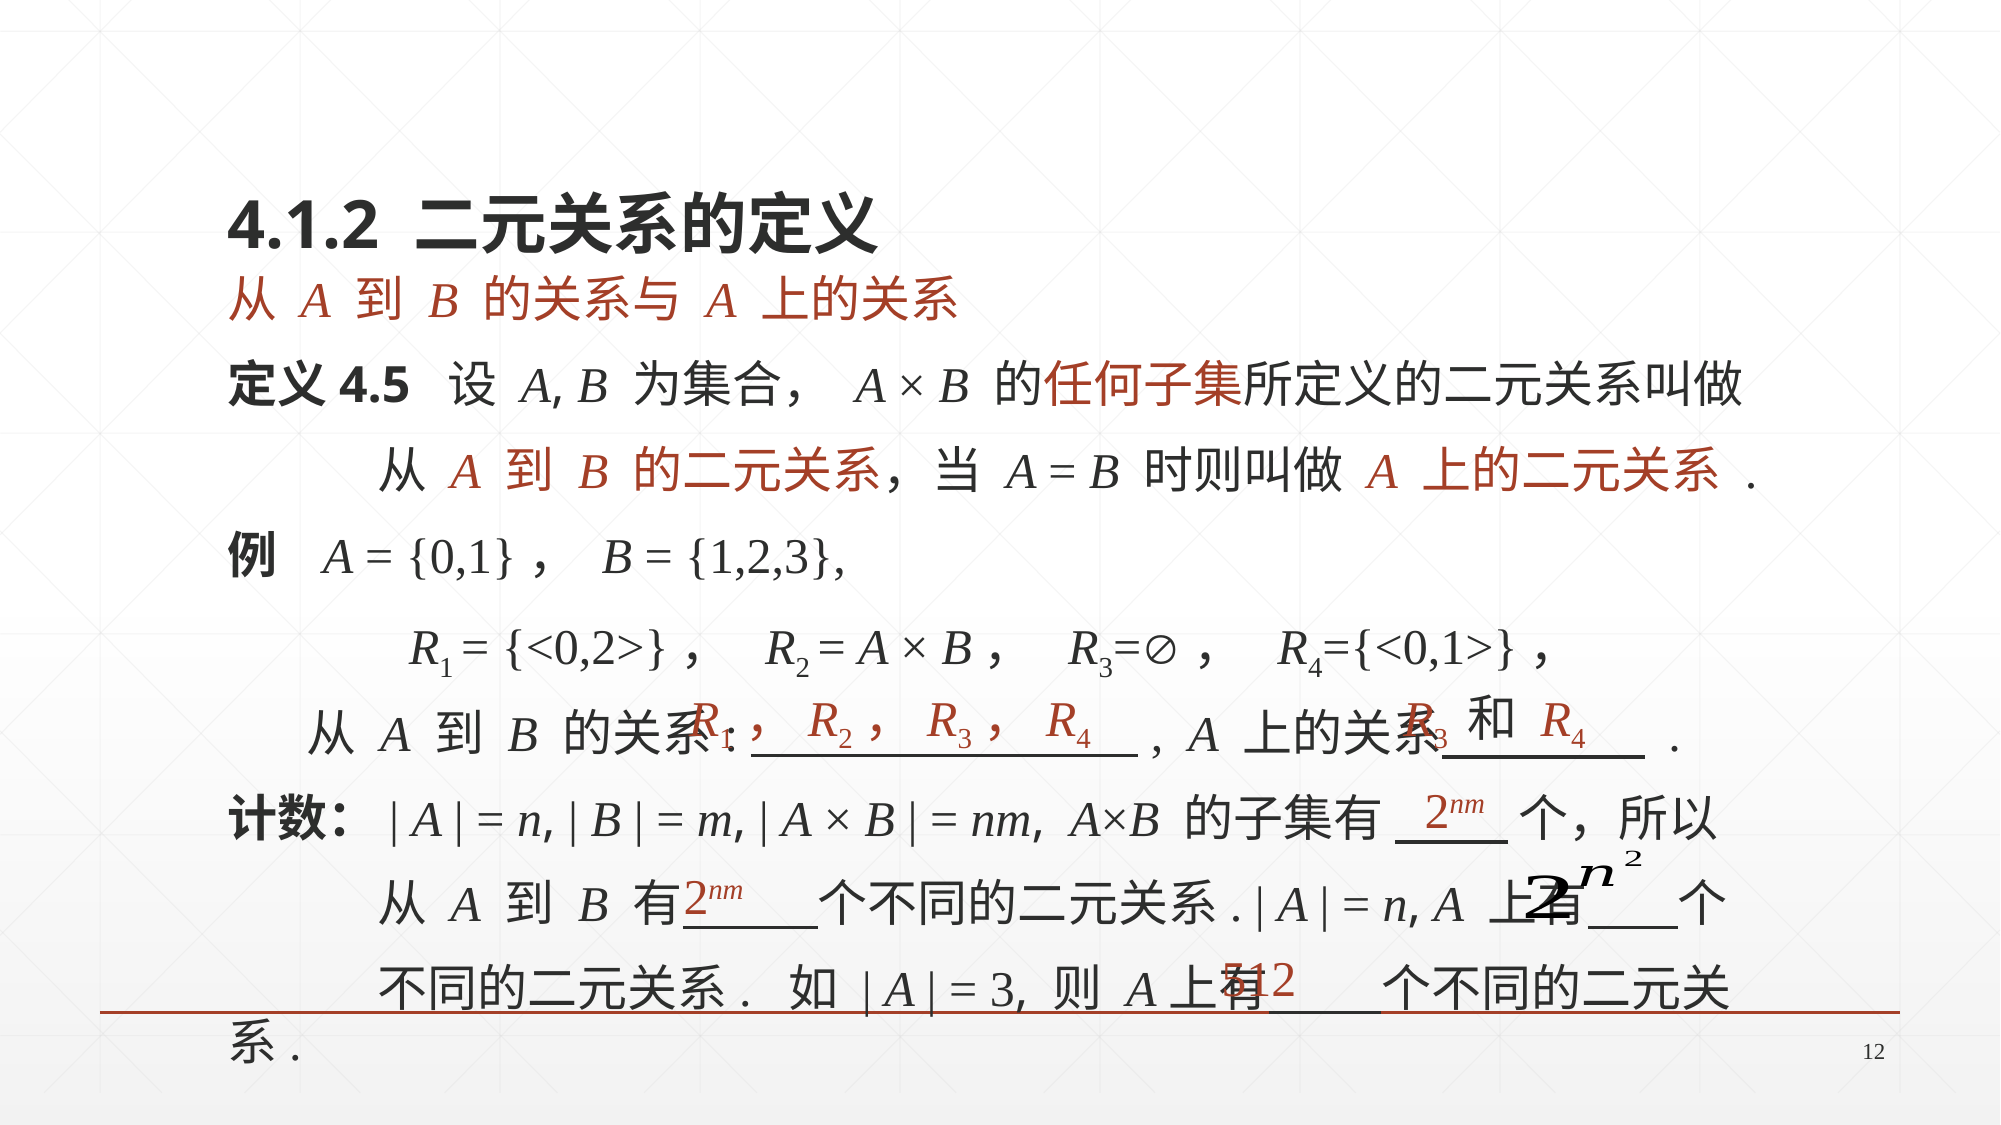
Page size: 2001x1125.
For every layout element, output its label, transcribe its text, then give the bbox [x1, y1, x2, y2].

text_box 512 [1206, 939, 1312, 1014]
text_box 4.1.2 二元关系的定义 [212, 82, 1788, 271]
text_box 2nm [1409, 770, 1500, 846]
text_box R3 和 R4 [1388, 678, 1601, 762]
text_box 2nm [668, 856, 759, 932]
text_box 从 A 到 B 的关系与 A 上的关系 定义4.5 设 A, B 为集合， A × B 的任何子集所定义的二元关系叫做 从 A 到 B 的二元关系，当 A = B 时则叫做 A 上的二元关系 . 例 A = {0,1}， B = {1,2,3}, R1 = {<0,2>}， R2 = A × B， R3=， R4={<0,1>}， 从 A 到 B 的关系: , A 上的关系 . 计数：| A | = n, | B | = m, | A × B | = nm, A×B 的子集有 个，所以 从 A 到 B 有 个不同的二元关系. | A | = n, A 上有 个 不同的二元关系. 如 | A | = 3, 则 A上有 个不同的二元关系. [212, 271, 1788, 1079]
text_box R1，R2，R3，R4 [674, 678, 1106, 762]
slide_number 12 [1788, 1031, 1901, 1069]
